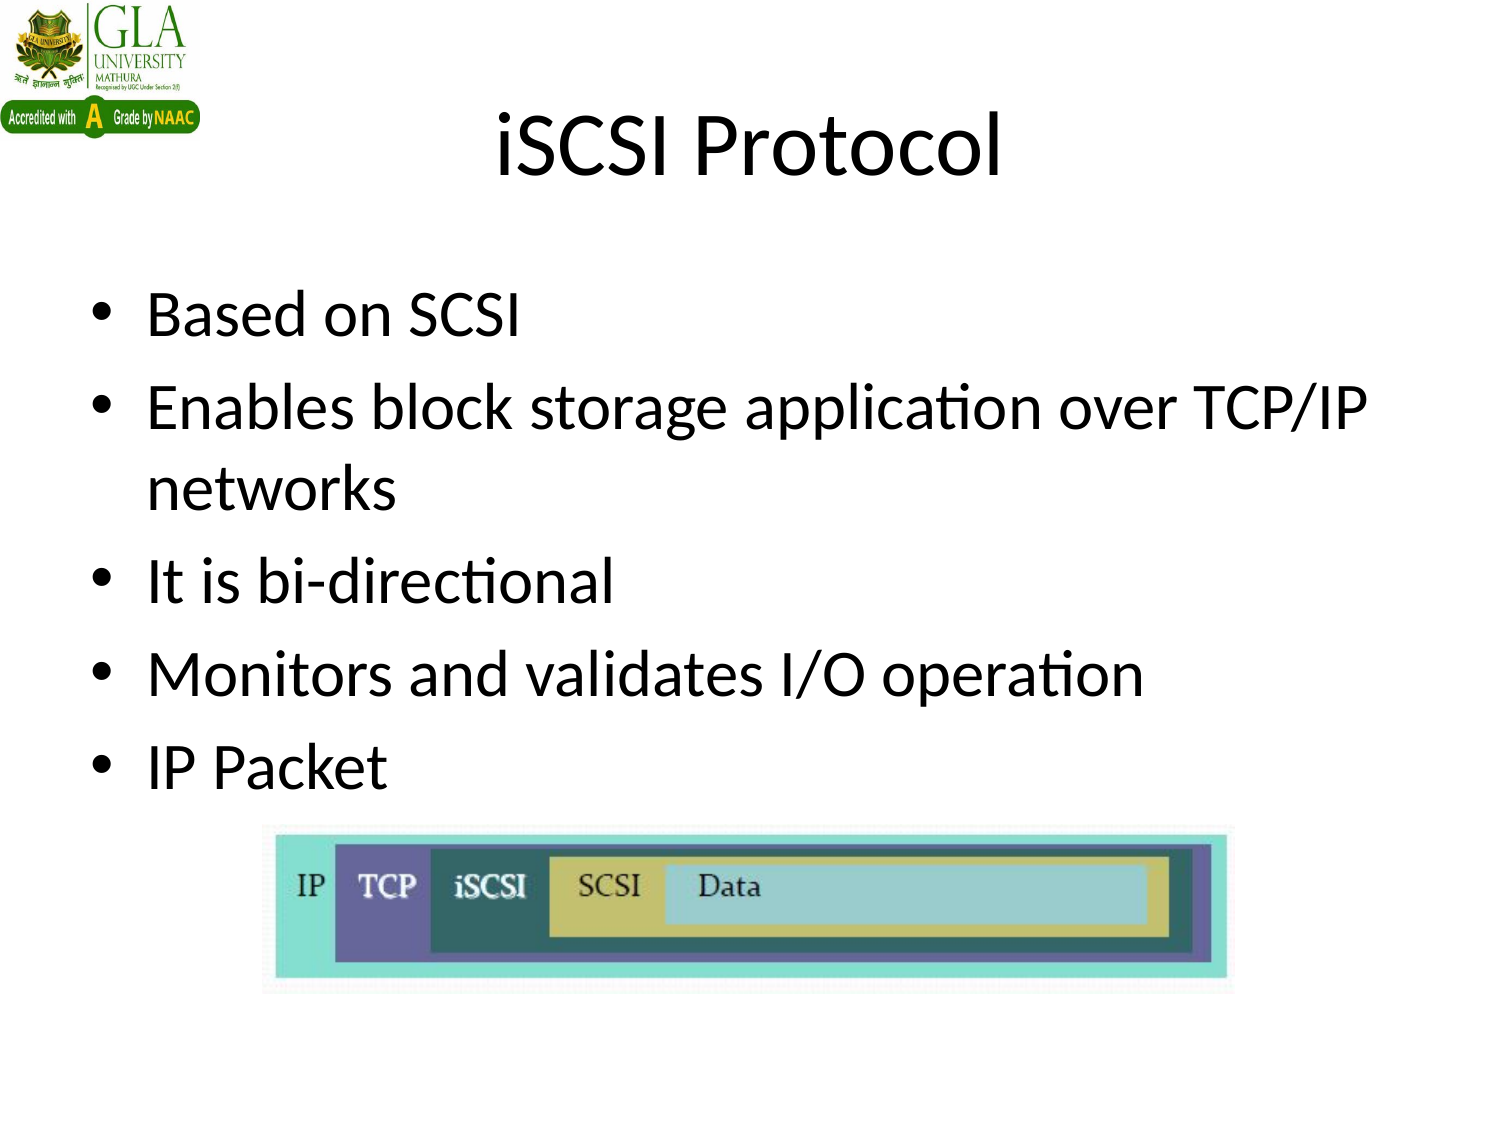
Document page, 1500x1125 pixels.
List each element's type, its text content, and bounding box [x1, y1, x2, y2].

picture [0, 0, 201, 141]
picture [262, 824, 1235, 994]
title iSCSI Protocol [75, 45, 1425, 233]
list Based on SCSI Enables block storage application over TCP/IP networks It is bi-directional Monitors and validates I/O operation IP Packet [75, 262, 1425, 1005]
